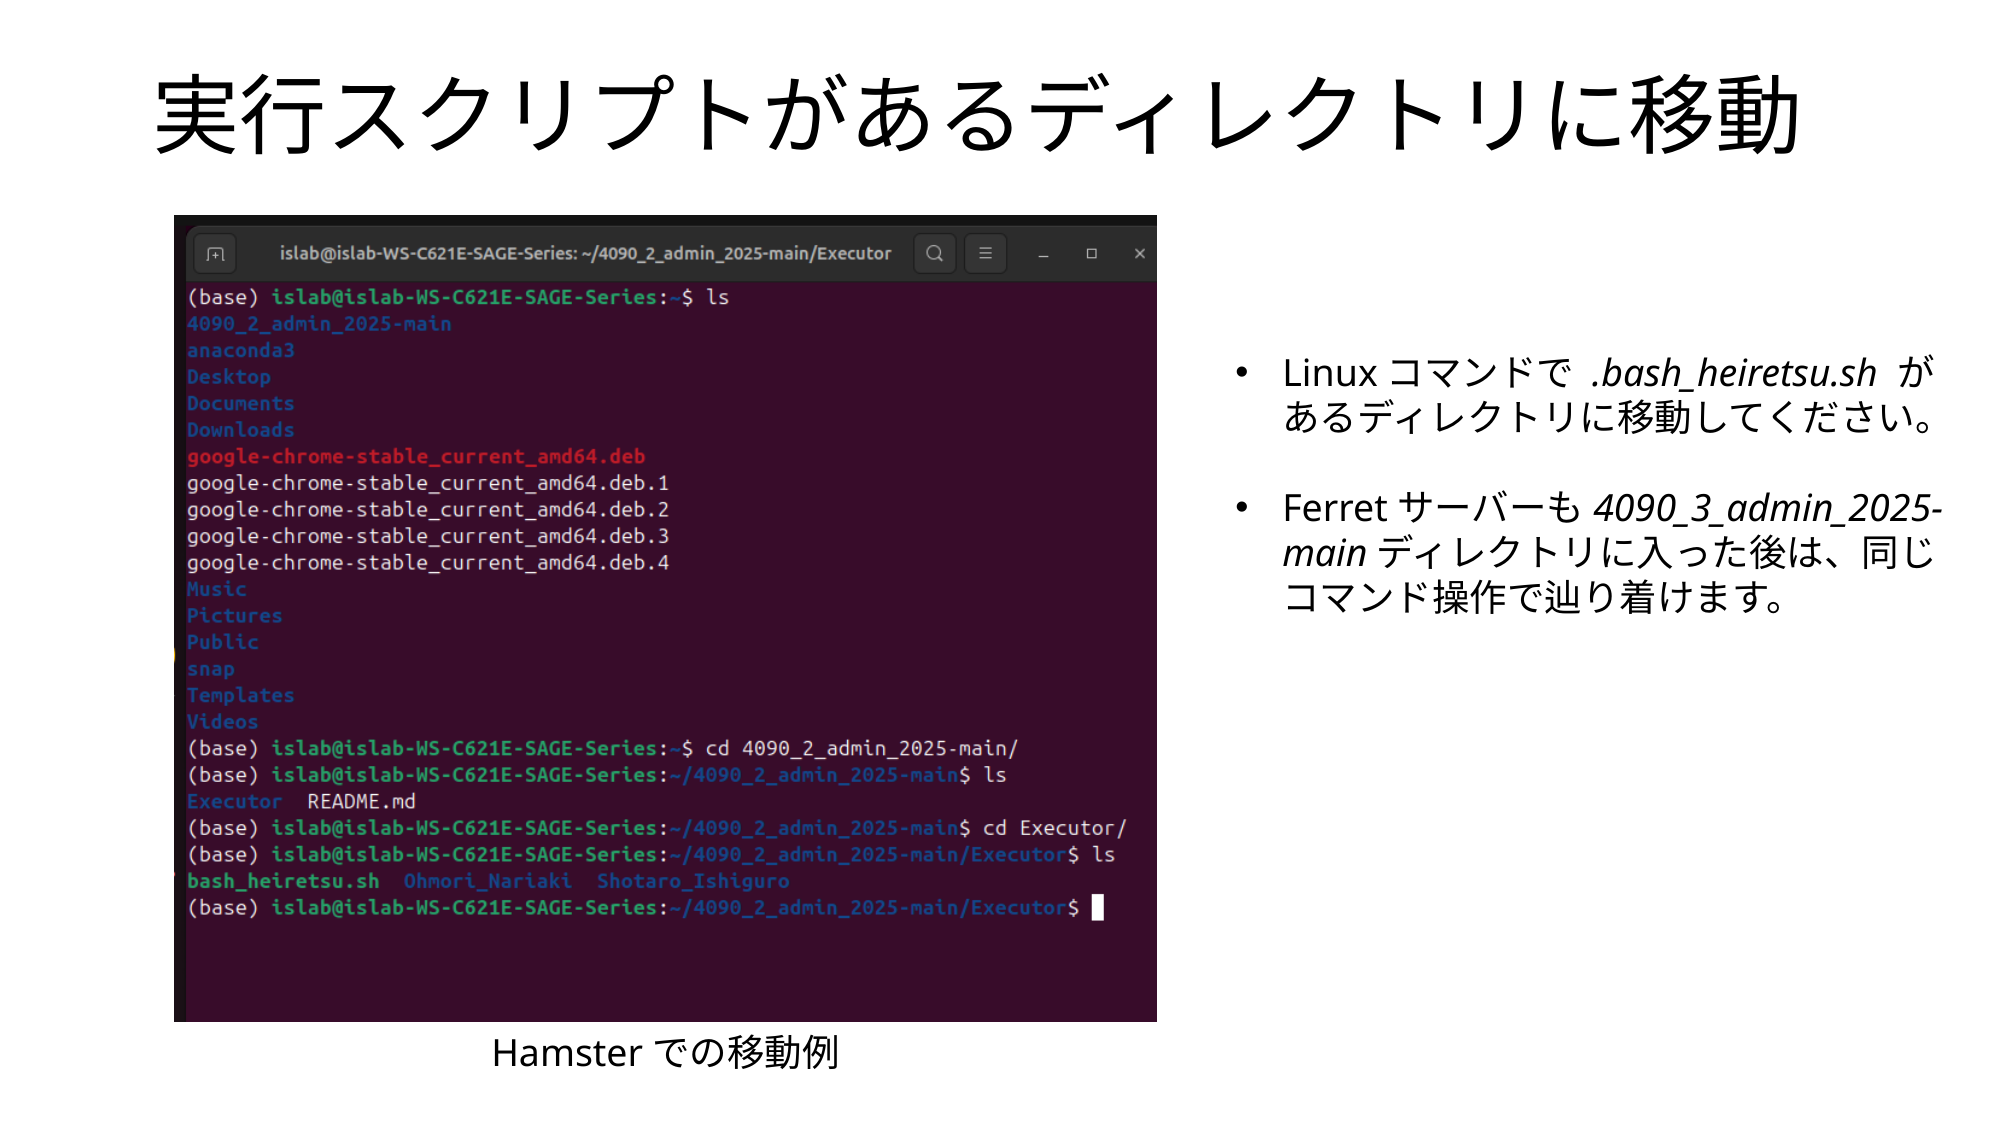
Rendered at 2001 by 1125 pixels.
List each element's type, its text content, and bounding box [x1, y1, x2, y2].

text_box Linuxコマンドで .bash_heiretsu.sh があるディレクトリに移動してください。 Ferretサーバーも4090_3_admin_2025-mainディレクトリに入った後は、同じコマンド操作で辿り着けます。 [1220, 341, 1962, 627]
text_box Hamsterでの移動例 [476, 1023, 855, 1082]
title 実行スクリプトがあるディレクトリに移動 [137, 59, 1863, 180]
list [173, 214, 1158, 1023]
